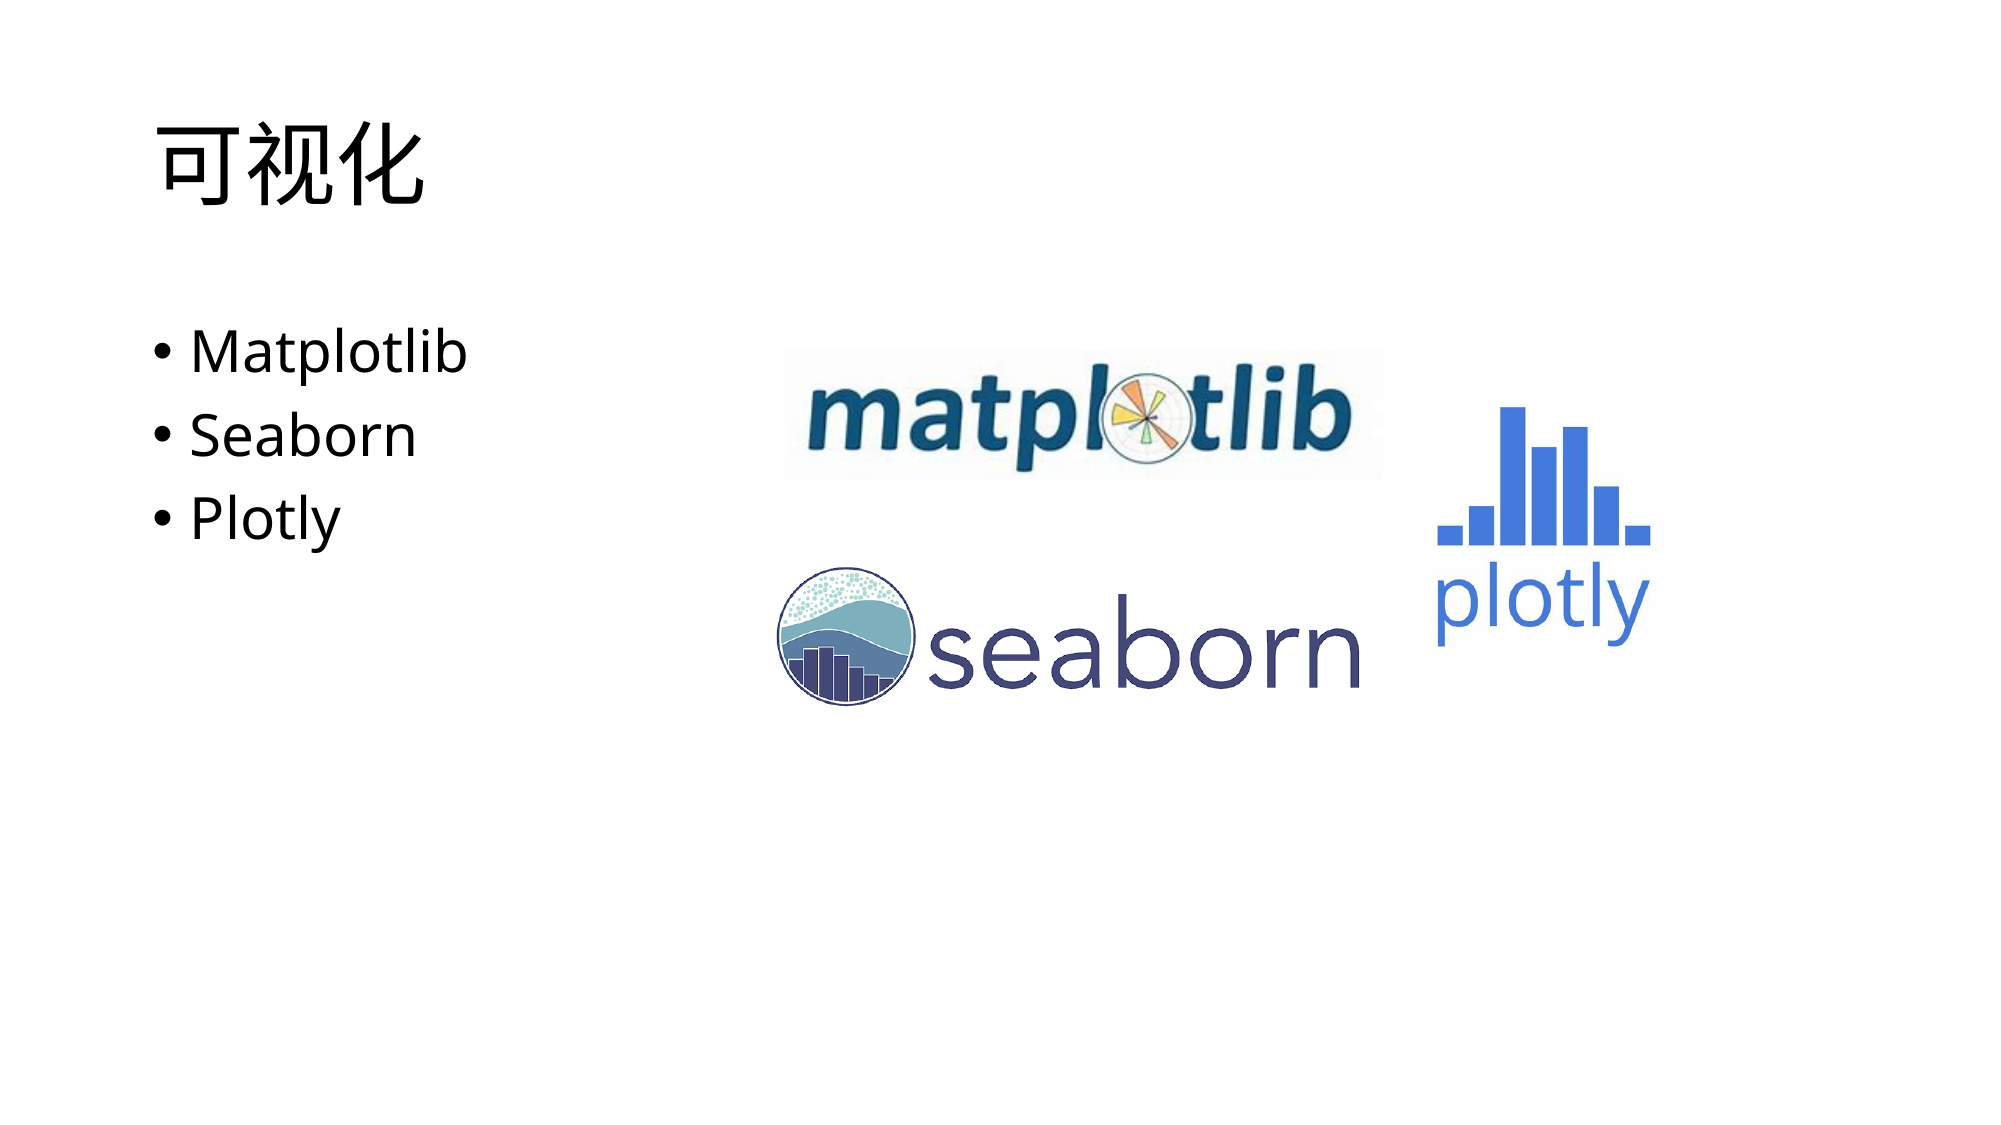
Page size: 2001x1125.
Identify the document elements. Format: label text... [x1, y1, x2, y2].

list Matplotlib Seaborn Plotly [137, 314, 1863, 912]
picture [770, 557, 1370, 711]
picture [785, 350, 1384, 480]
title 可视化 [137, 59, 1863, 278]
picture [1414, 383, 1672, 669]
